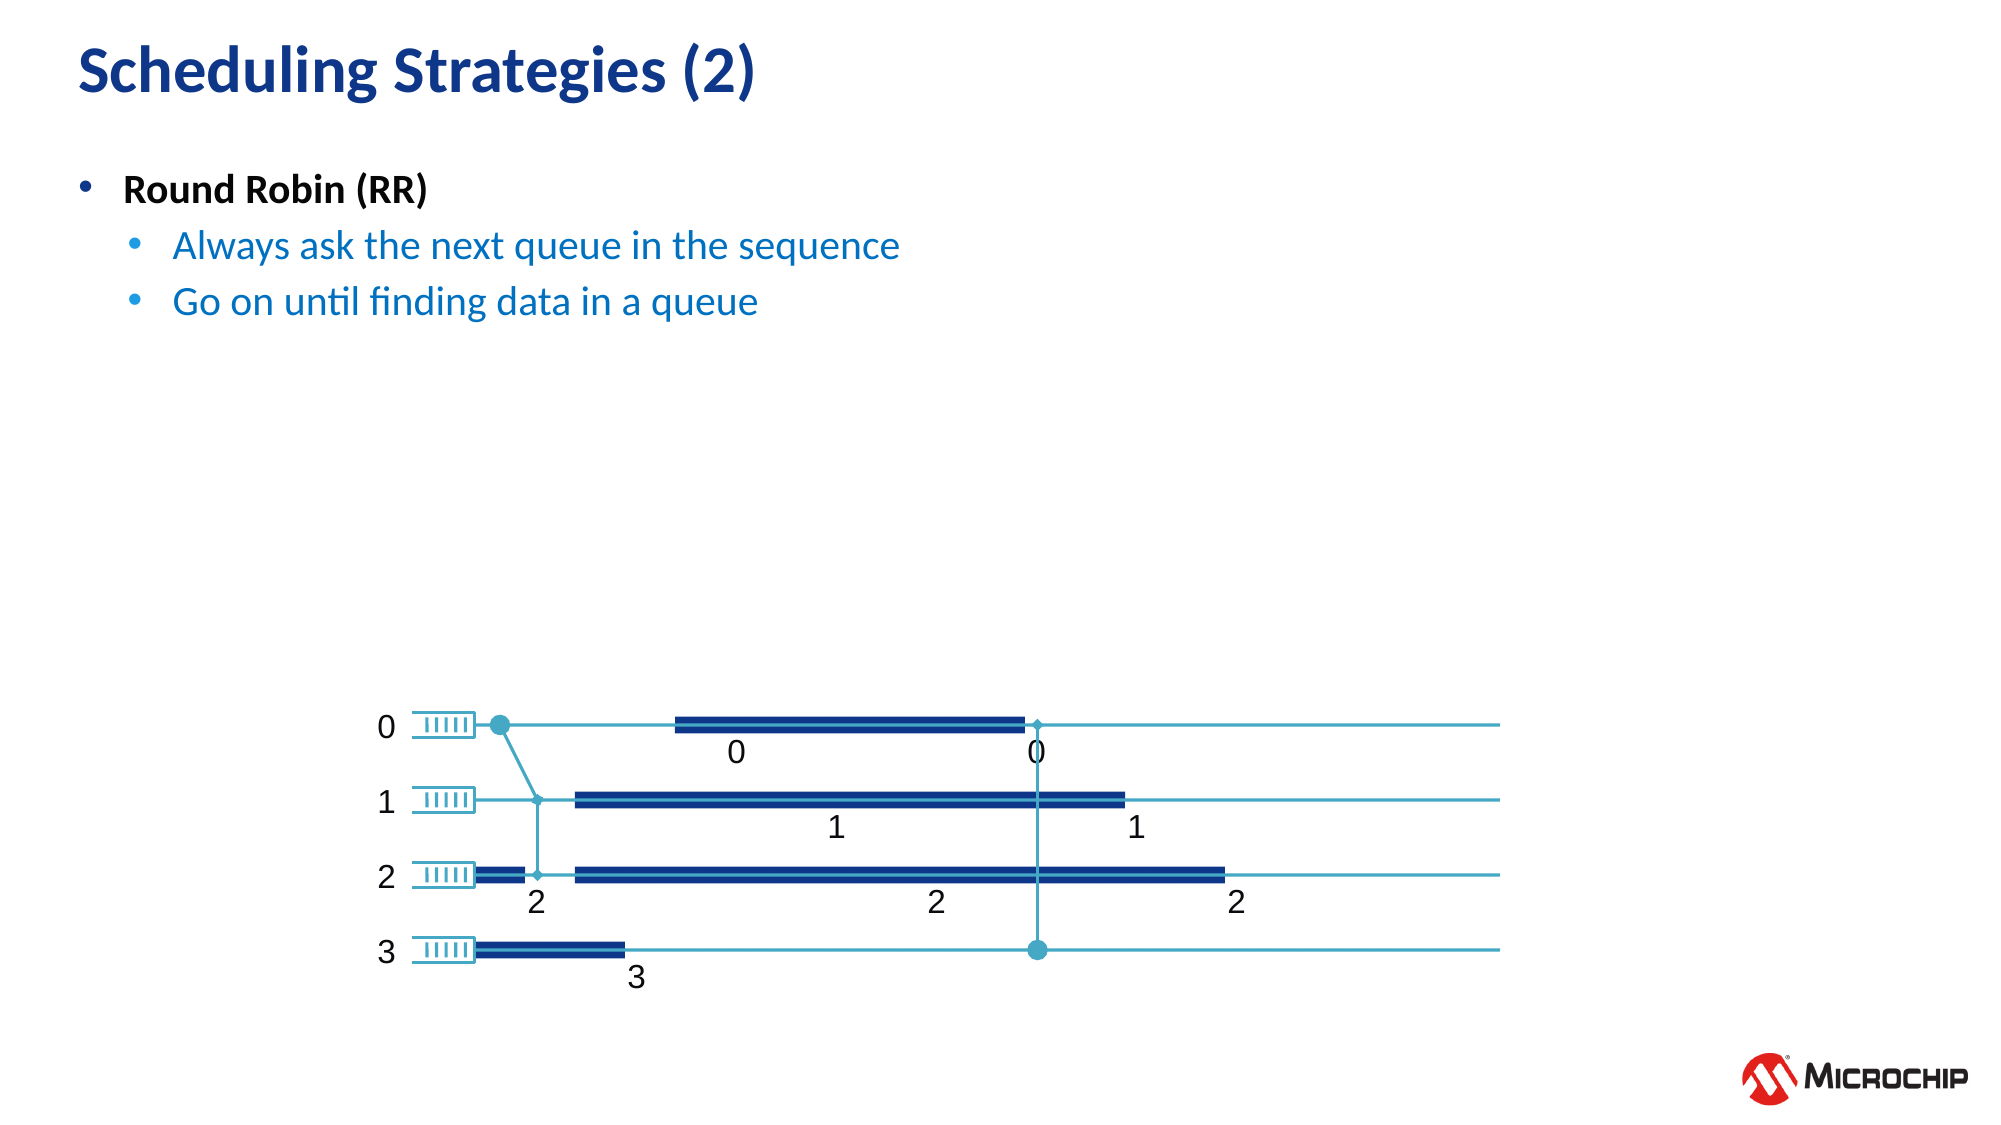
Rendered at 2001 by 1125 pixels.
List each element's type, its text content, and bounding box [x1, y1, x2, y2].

picture [1736, 1049, 1974, 1109]
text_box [362, 857, 1501, 926]
title Scheduling Strategies (2) [58, 15, 1929, 144]
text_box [529, 782, 1501, 851]
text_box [362, 699, 1501, 776]
list Round Robin (RR) Always ask the next queue in the sequence Go on until finding data in a queue [58, 151, 1929, 1035]
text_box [362, 932, 1501, 1001]
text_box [362, 783, 520, 851]
